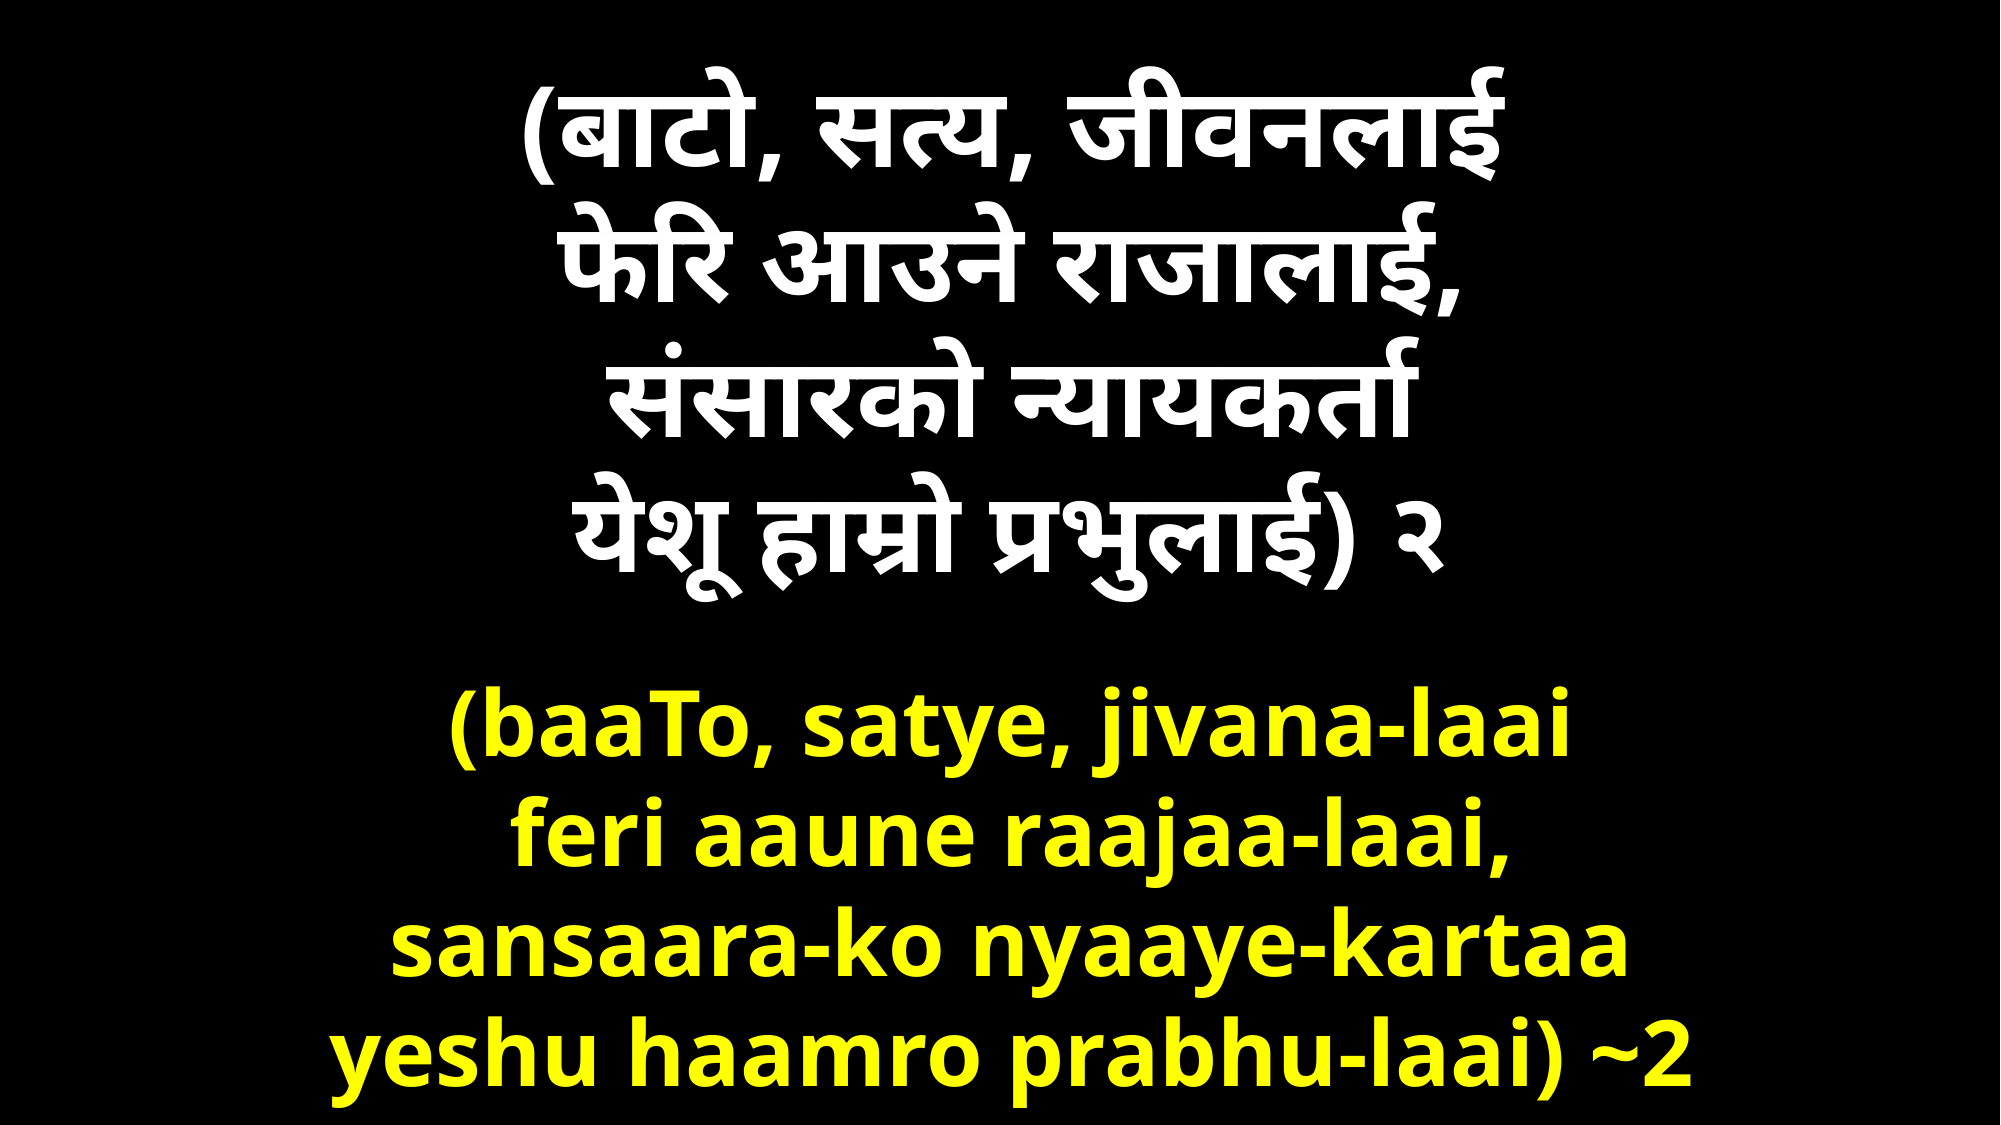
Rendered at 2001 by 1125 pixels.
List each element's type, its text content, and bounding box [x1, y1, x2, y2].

text_box (बाटो, सत्य, जीवनलाई फेरि आउने राजालाई, संसारको न्यायकर्ता येशू हाम्रो प्रभुलाई) २ (baaTo, satye, jivana-laai feri aaune raajaa-laai, sansaara-ko nyaaye-kartaa yeshu haamro prabhu-laai) ~2 [324, 50, 1700, 1110]
